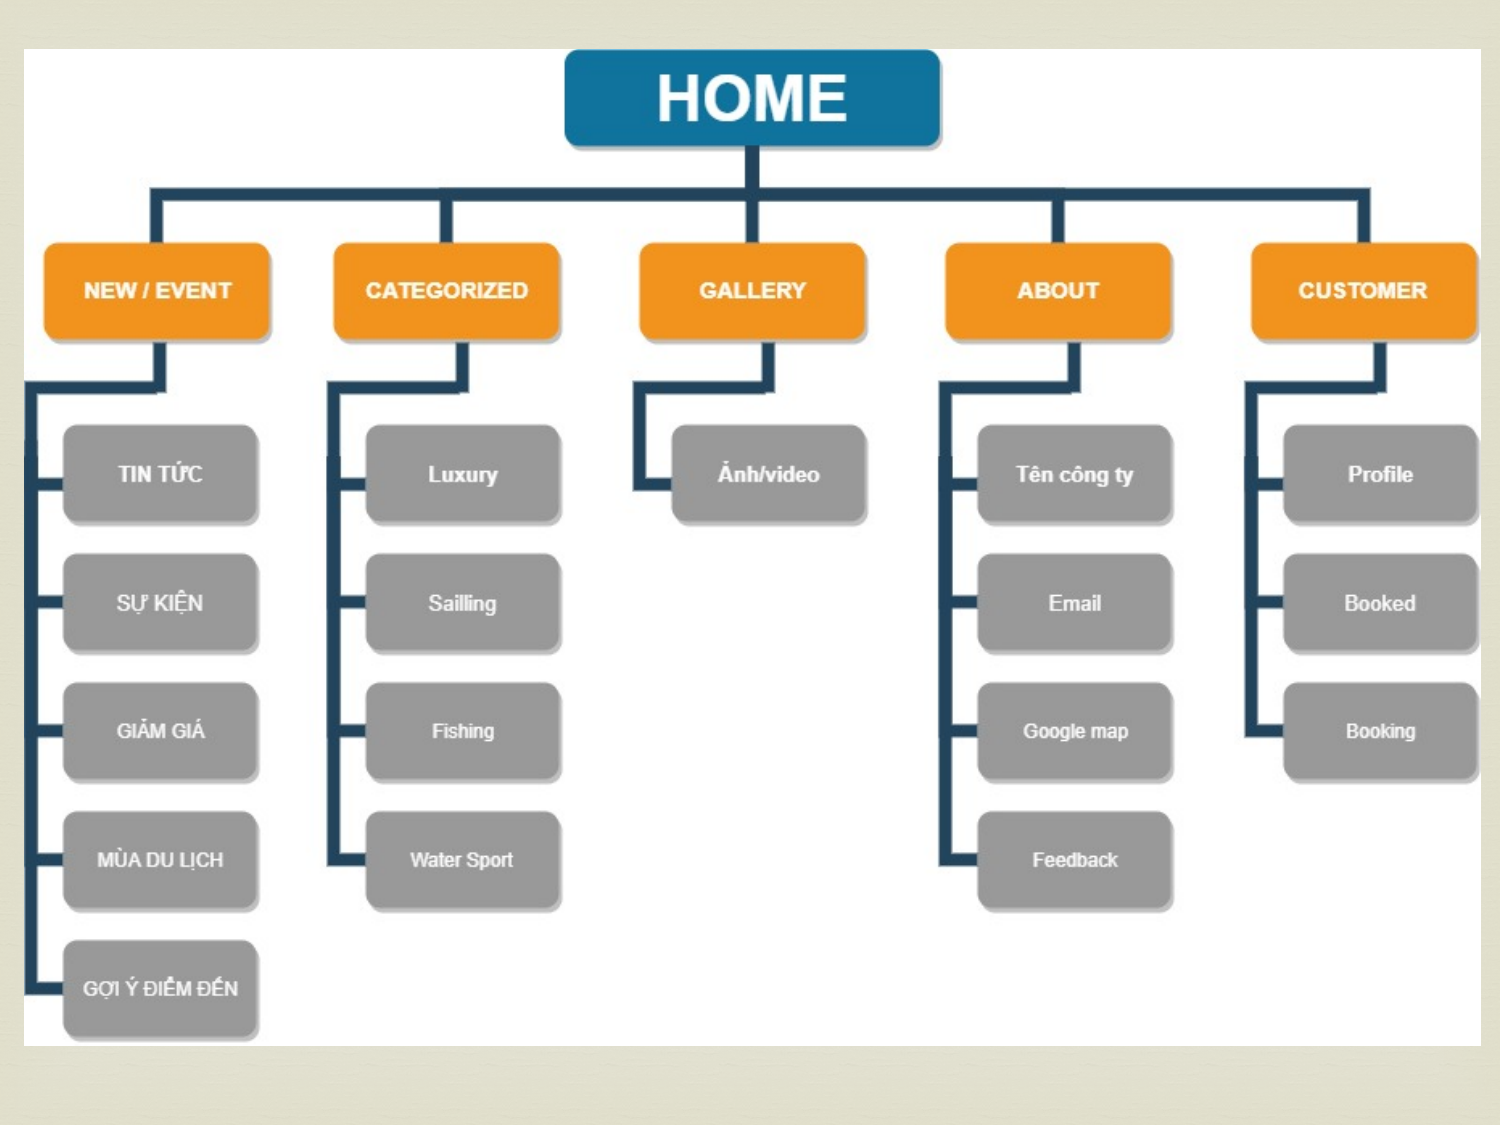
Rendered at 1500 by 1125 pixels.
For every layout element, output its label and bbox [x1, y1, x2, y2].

picture [24, 49, 1482, 1047]
